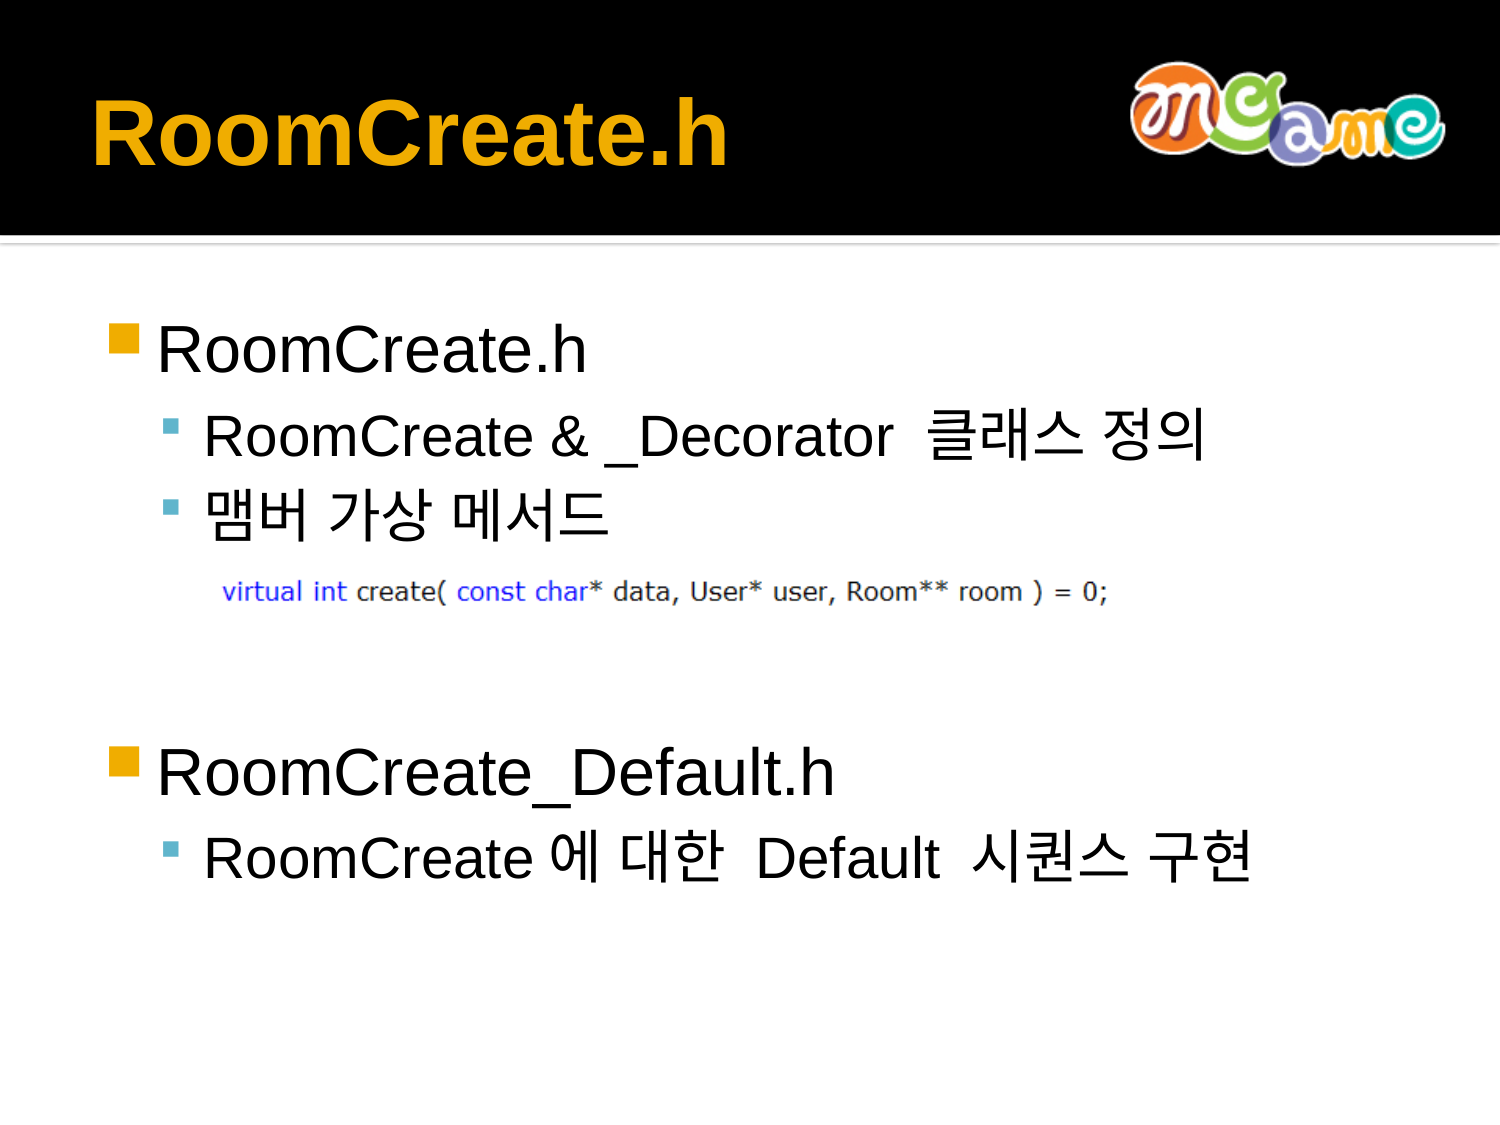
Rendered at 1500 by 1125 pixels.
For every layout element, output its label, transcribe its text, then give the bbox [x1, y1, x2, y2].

picture [216, 574, 1117, 617]
title RoomCreate.h [75, 25, 1425, 231]
picture [1104, 42, 1469, 178]
list RoomCreate.h RoomCreate & _Decorator 클래스 정의 맴버 가상 메서드 RoomCreate_Default.h RoomCreate에 대한 Default 시퀀스 구현 [75, 291, 1425, 1050]
